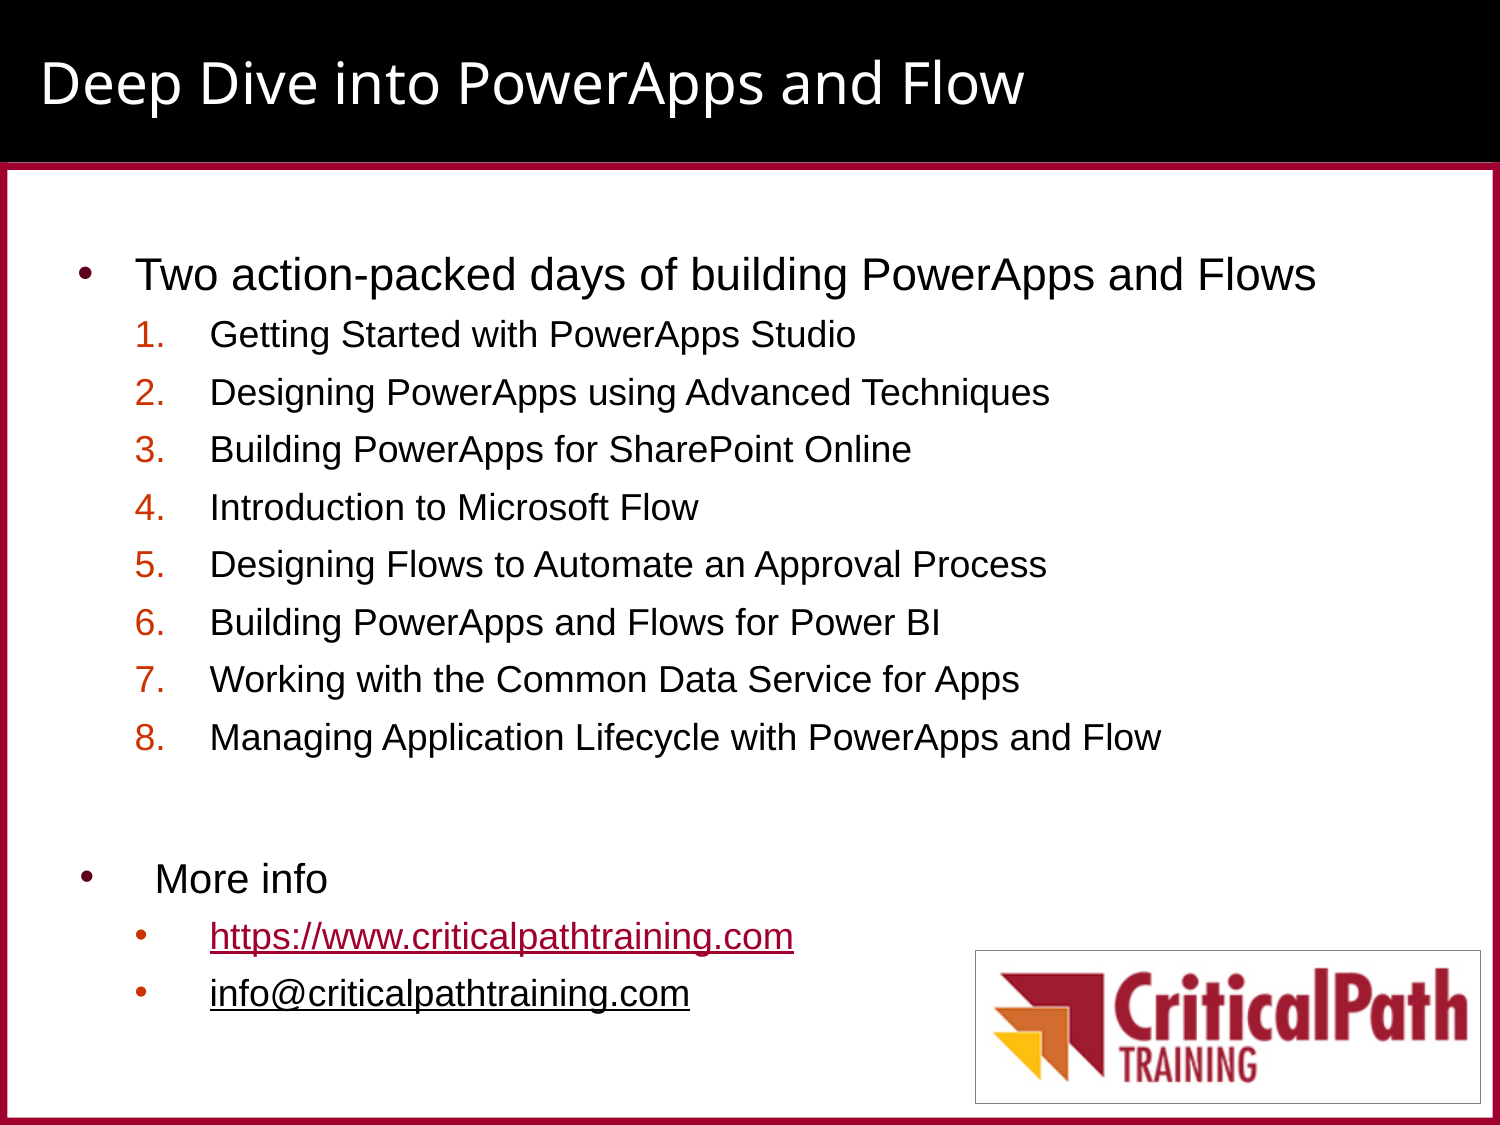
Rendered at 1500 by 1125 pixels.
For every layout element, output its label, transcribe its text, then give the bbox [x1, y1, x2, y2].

picture [974, 949, 1481, 1105]
title Deep Dive into PowerApps and Flow [24, 12, 1438, 150]
list Two action-packed days of building PowerApps and Flows Getting Started with PowerApps Studio Designing PowerApps using Advanced Techniques Building PowerApps for SharePoint Online Introduction to Microsoft Flow Designing Flows to Automate an Approval Process Building PowerApps and Flows for Power BI Working with the Common Data Service for Apps Managing Application Lifecycle with PowerApps and Flow More info https://www.criticalpathtraining.com info@criticalpathtraining.com [62, 237, 1438, 1088]
